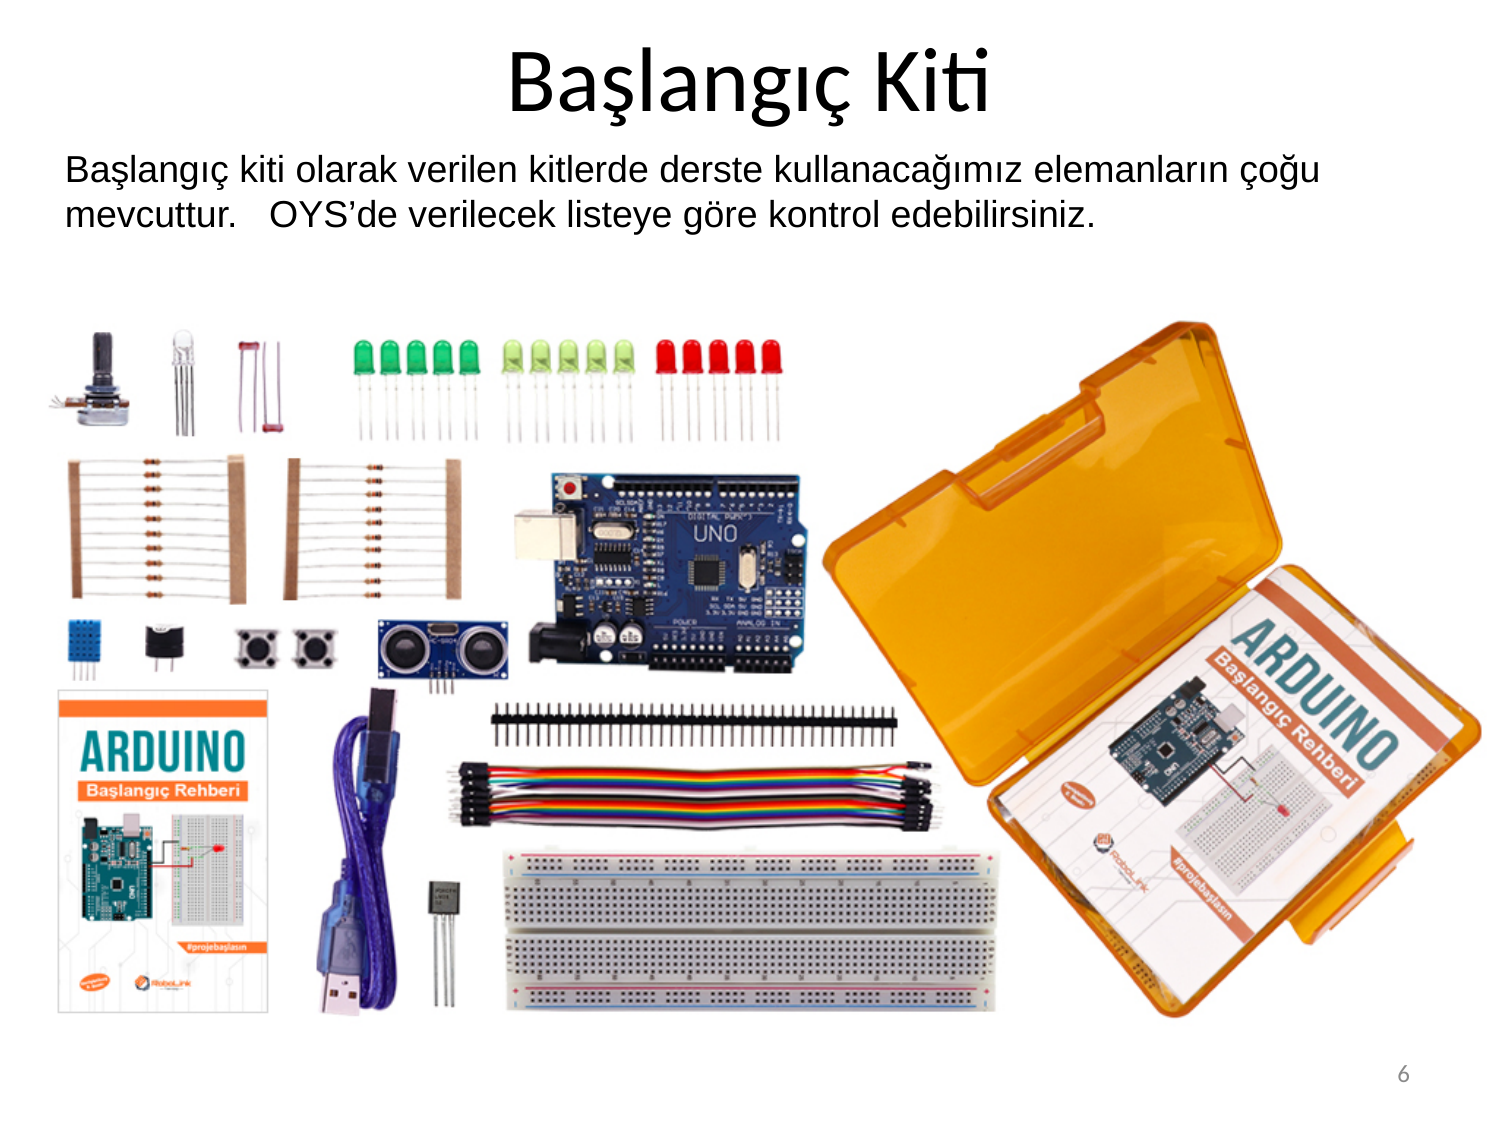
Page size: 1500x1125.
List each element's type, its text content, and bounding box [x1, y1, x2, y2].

title Başlangıç Kiti [74, 24, 1426, 126]
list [11, 312, 1489, 1028]
text_box Başlangıç kiti olarak verilen kitlerde derste kullanacağımız elemanların çoğu mevcuttur. OYS’de verilecek listeye göre kontrol edebilirsiniz. [49, 137, 1475, 243]
slide_number 6 [1074, 1042, 1425, 1103]
